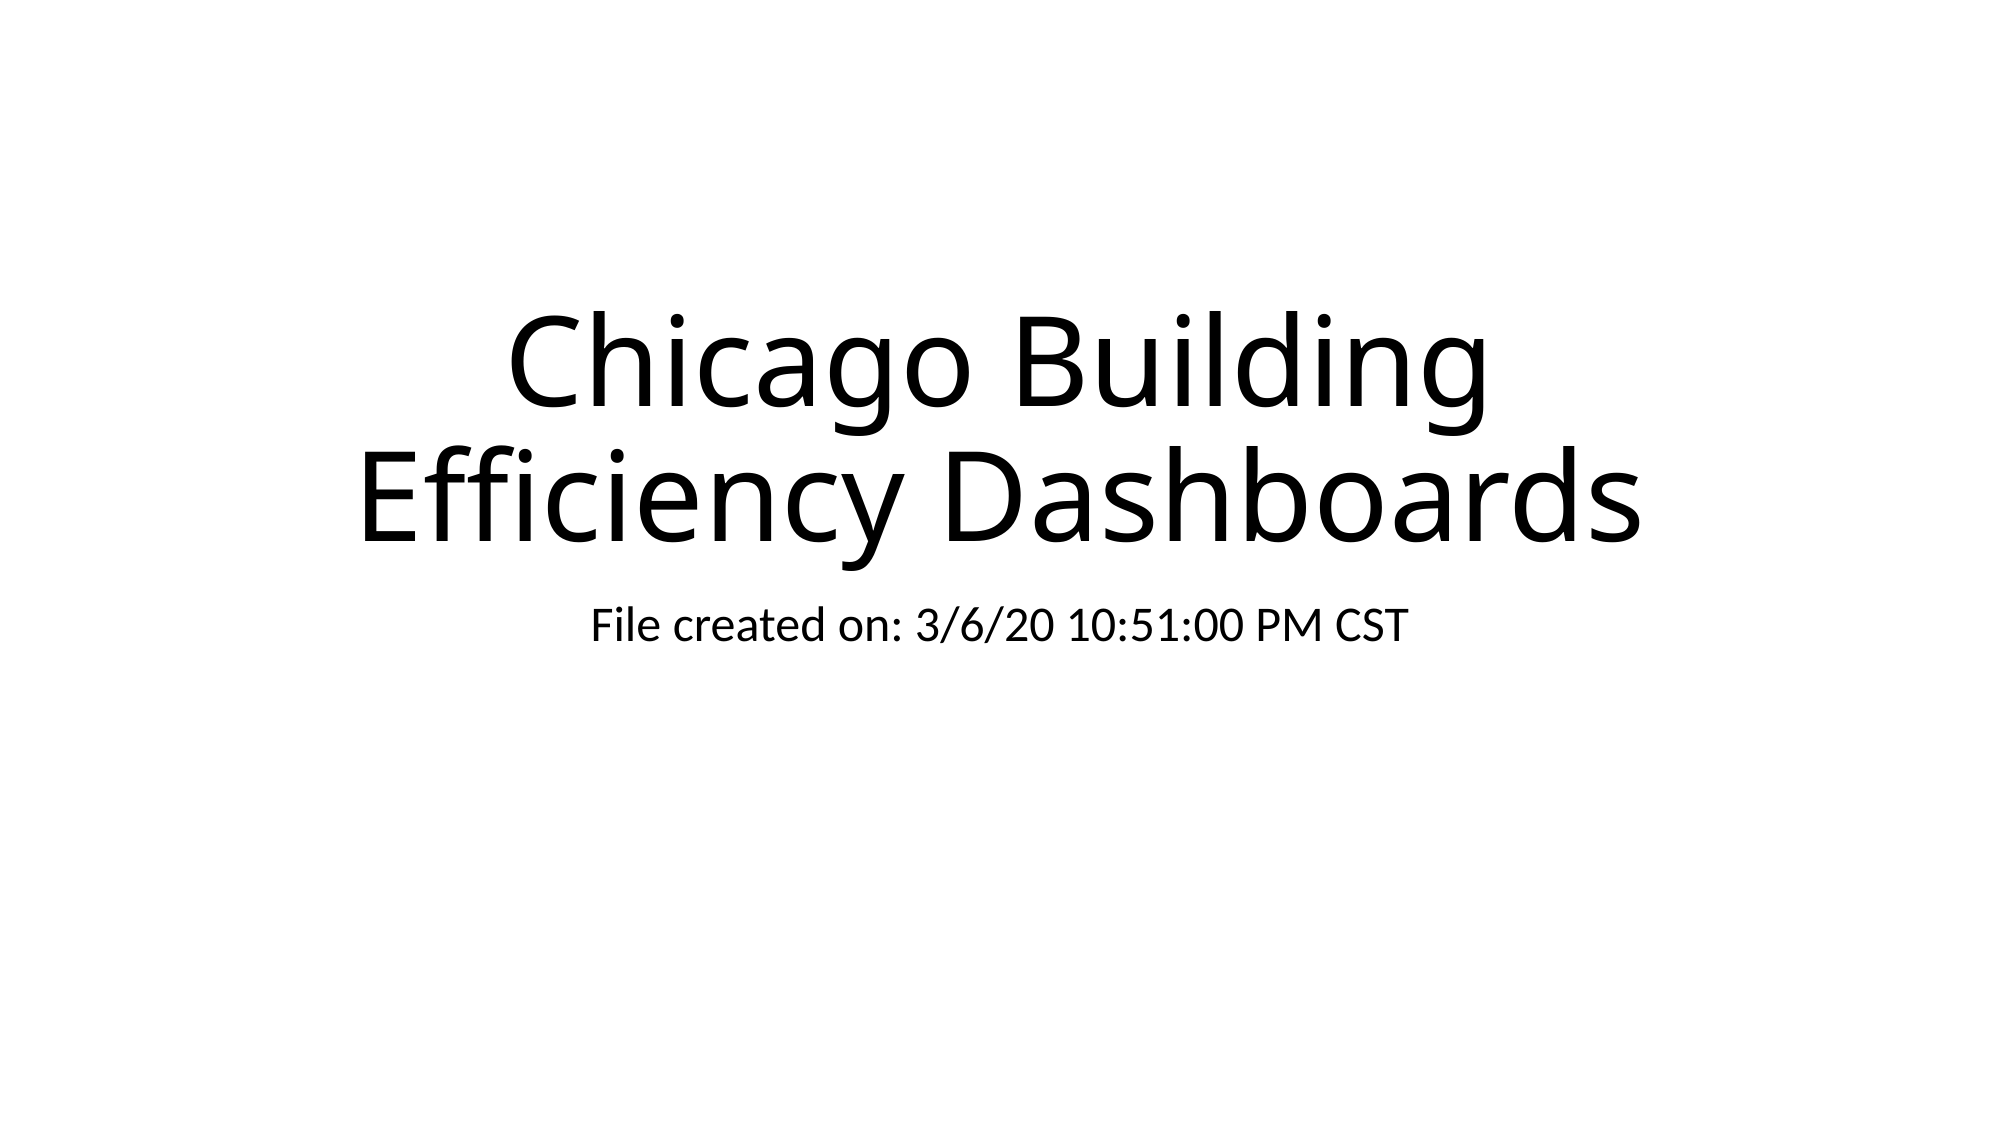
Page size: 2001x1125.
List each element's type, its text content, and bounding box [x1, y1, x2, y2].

title Chicago Building Efficiency Dashboards [249, 184, 1750, 576]
subtitle File created on: 3/6/20 10:51:00 PM CST [249, 590, 1750, 863]
